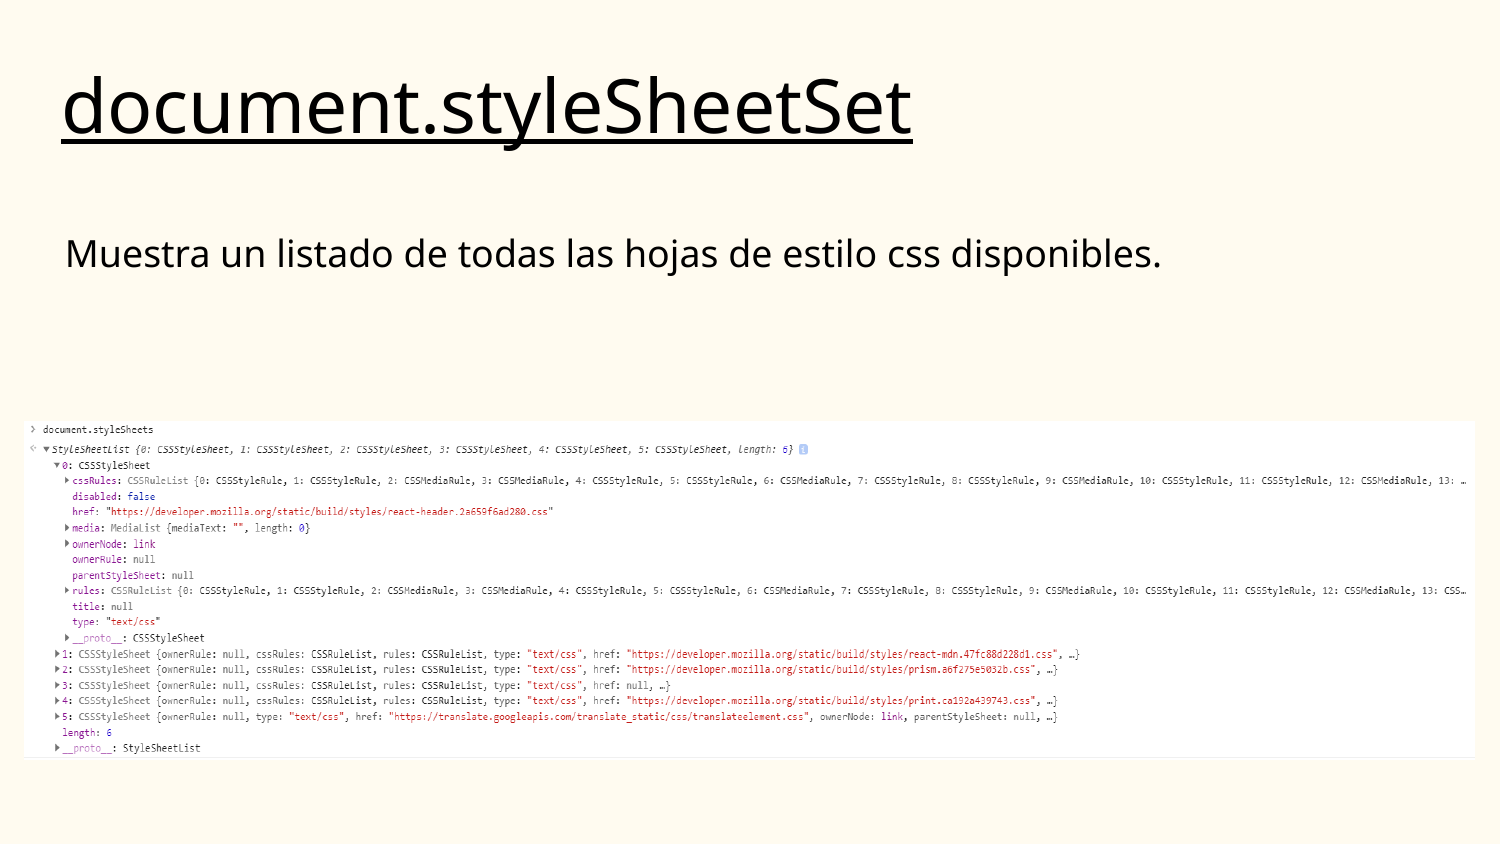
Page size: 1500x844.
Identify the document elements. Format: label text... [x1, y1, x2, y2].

picture [24, 421, 1476, 760]
text_box Muestra un listado de todas las hojas de estilo css disponibles. [50, 215, 1450, 326]
text_box document.styleSheetSet [46, 45, 1155, 162]
